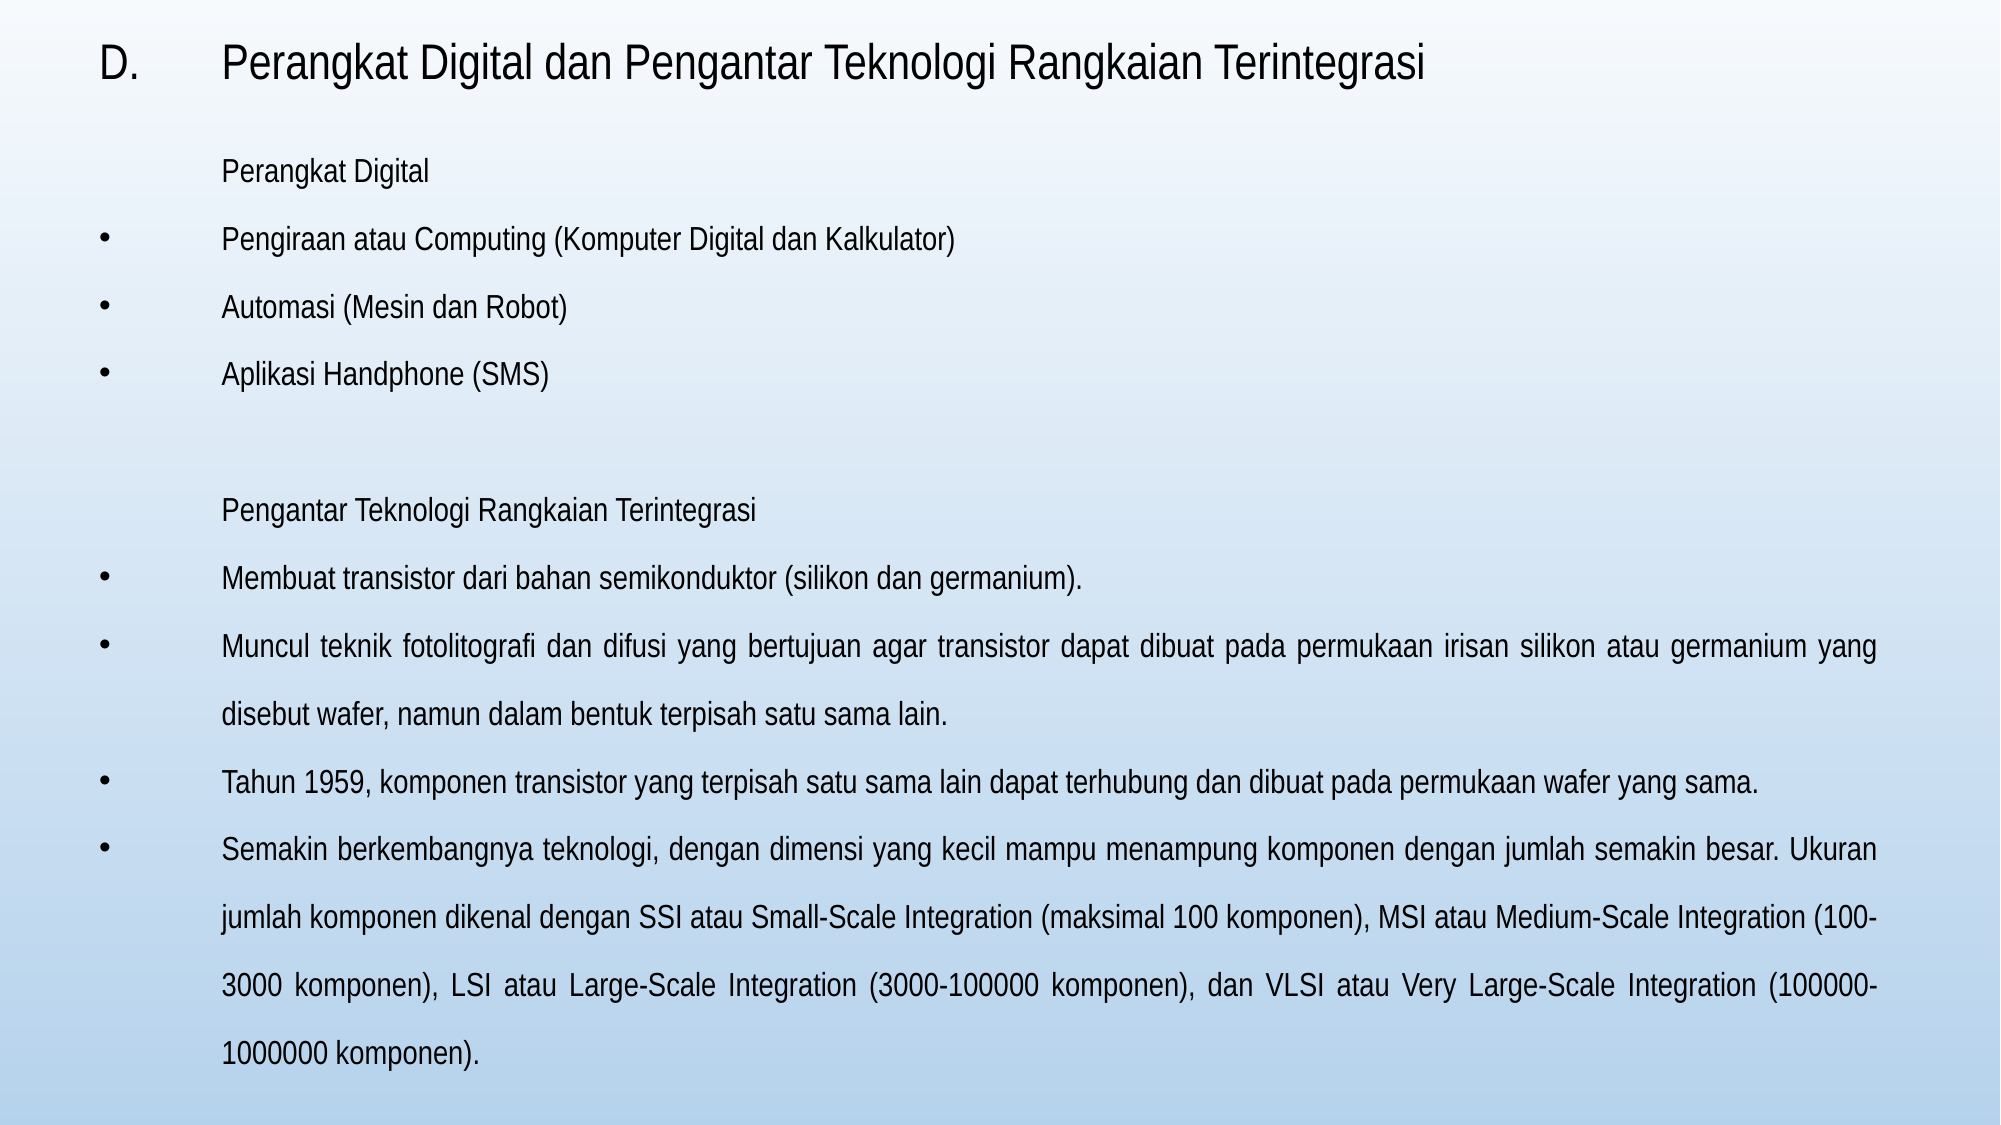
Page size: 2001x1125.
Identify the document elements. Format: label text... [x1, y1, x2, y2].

subtitle Perangkat Digital Pengiraan atau Computing (Komputer Digital dan Kalkulator) Automasi (Mesin dan Robot) Aplikasi Handphone (SMS) Pengantar Teknologi Rangkaian Terintegrasi Membuat transistor dari bahan semikonduktor (silikon dan germanium). Muncul teknik fotolitografi dan difusi yang bertujuan agar transistor dapat dibuat pada permukaan irisan silikon atau germanium yang disebut wafer, namun dalam bentuk terpisah satu sama lain. Tahun 1959, komponen transistor yang terpisah satu sama lain dapat terhubung dan dibuat pada permukaan wafer yang sama. Semakin berkembangnya teknologi, dengan dimensi yang kecil mampu menampung komponen dengan jumlah semakin besar. Ukuran jumlah komponen dikenal dengan SSI atau Small-Scale Integration (maksimal 100 komponen), MSI atau Medium-Scale Integration (100-3000 komponen), LSI atau Large-Scale Integration (3000-100000 komponen), dan VLSI atau Very Large-Scale Integration (100000-1000000 komponen). [84, 113, 1896, 1107]
title Perangkat Digital dan Pengantar Teknologi Rangkaian Terintegrasi [84, 24, 1896, 98]
